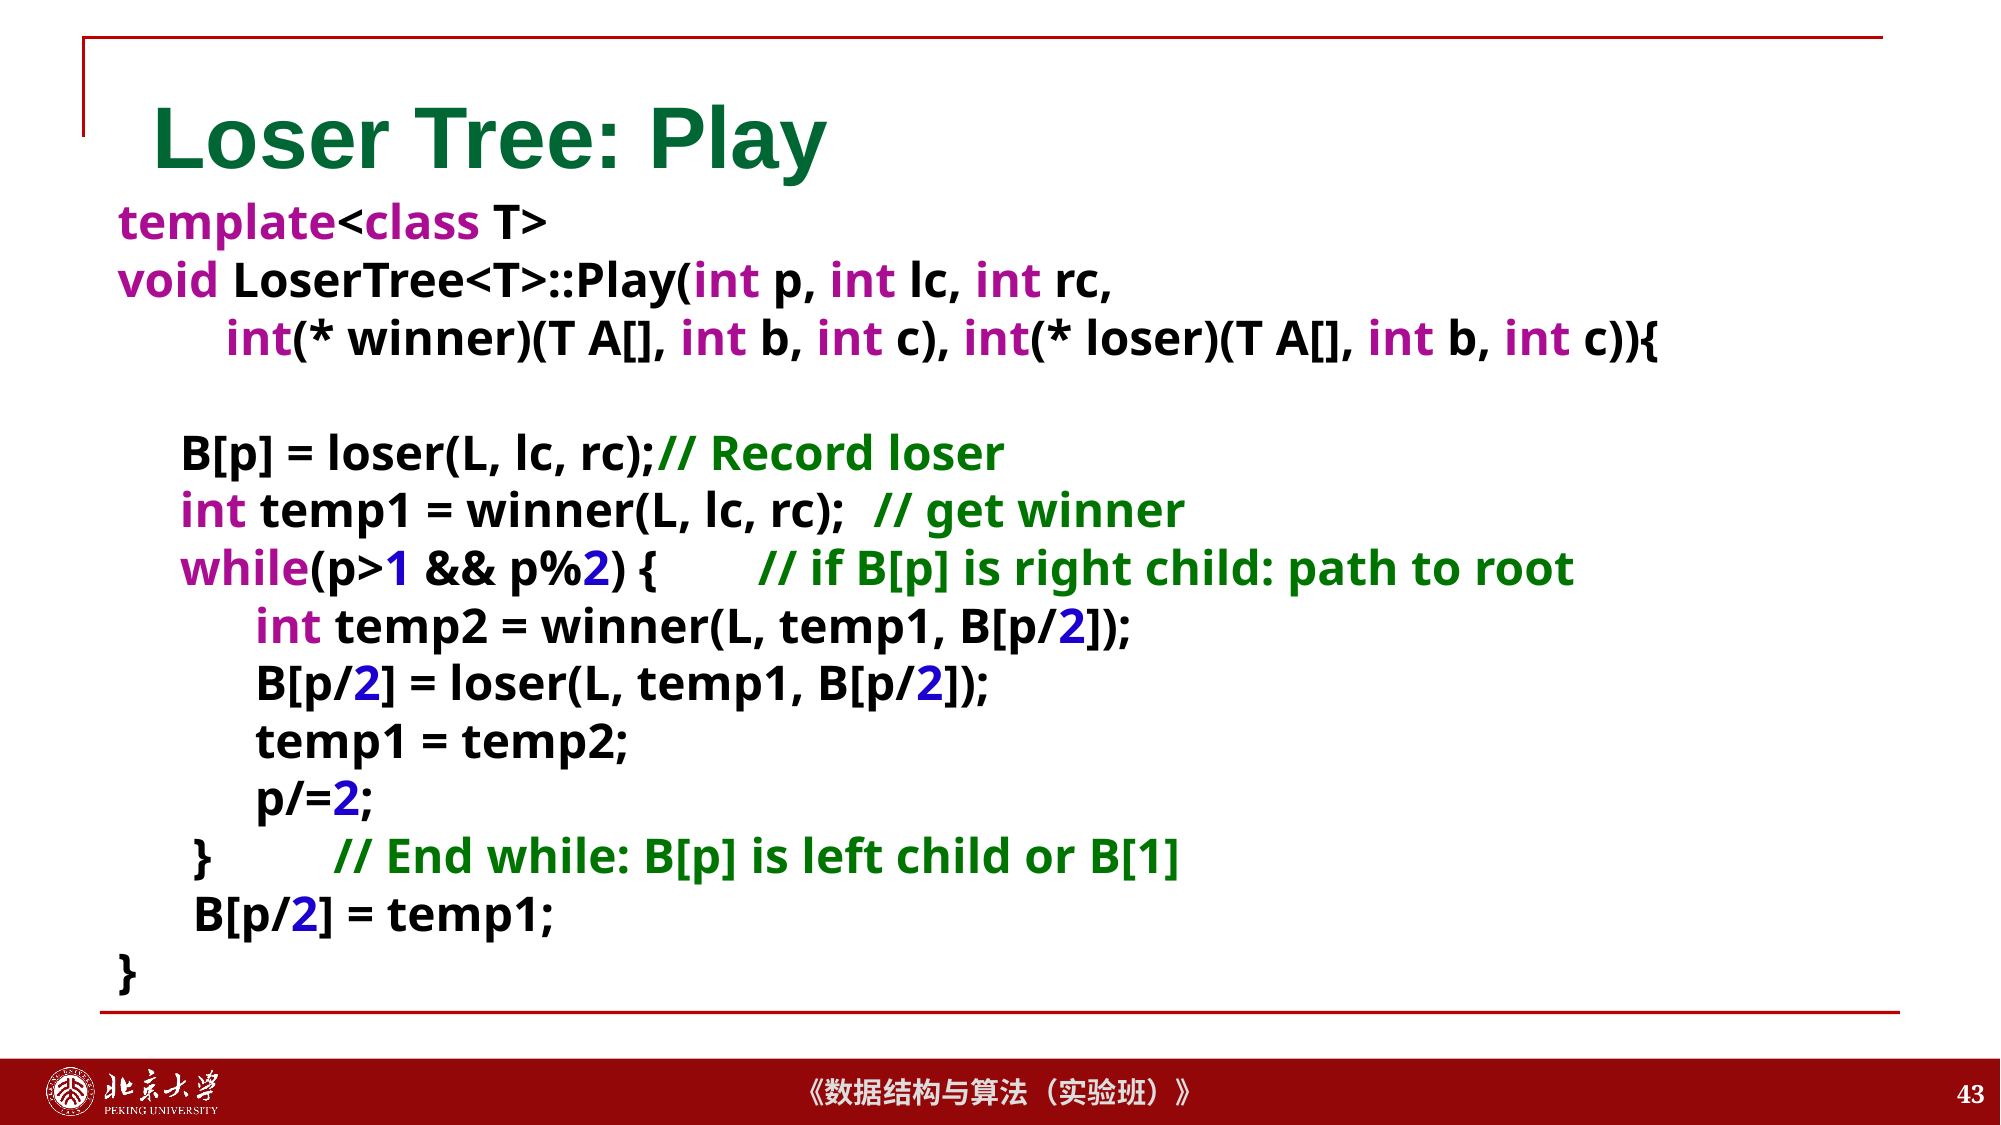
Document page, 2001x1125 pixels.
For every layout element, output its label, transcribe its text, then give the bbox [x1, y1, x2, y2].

slide_number 43 [1550, 1065, 2000, 1125]
list template<class T> void LoserTree<T>::Play(int p, int lc, int rc, int(* winner)(T A[], int b, int c), int(* loser)(T A[], int b, int c)){ B[p] = loser(L, lc, rc); // Record loser int temp1 = winner(L, lc, rc); // get winner while(p>1 && p%2) { // if B[p] is right child: path to root int temp2 = winner(L, temp1, B[p/2]); B[p/2] = loser(L, temp1, B[p/2]); temp1 = temp2; p/=2; } // End while: B[p] is left child or B[1] B[p/2] = temp1; } [102, 184, 1903, 1011]
title Loser Tree: Play [137, 59, 1863, 184]
picture [46, 1067, 218, 1116]
